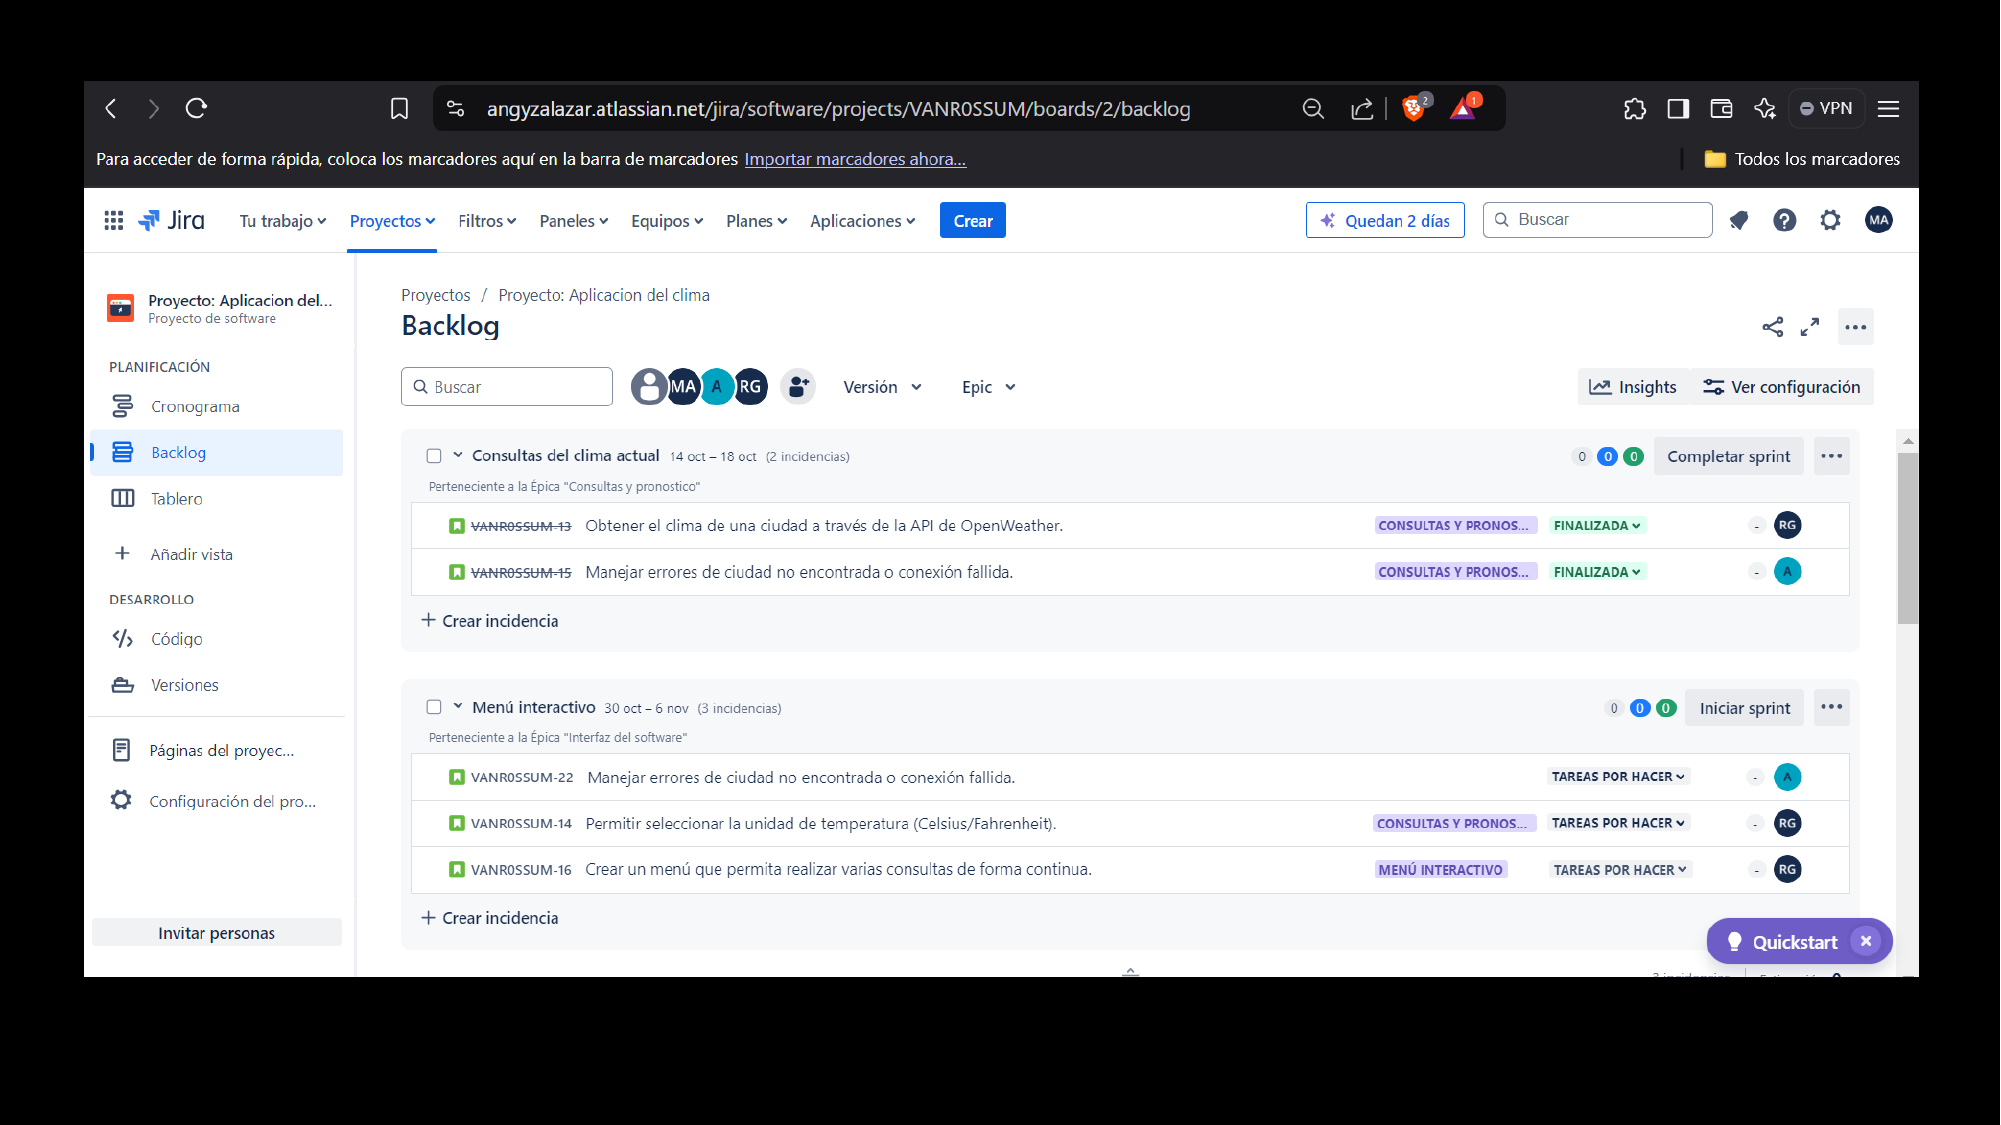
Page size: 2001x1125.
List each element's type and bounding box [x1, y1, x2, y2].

picture [83, 81, 1919, 977]
